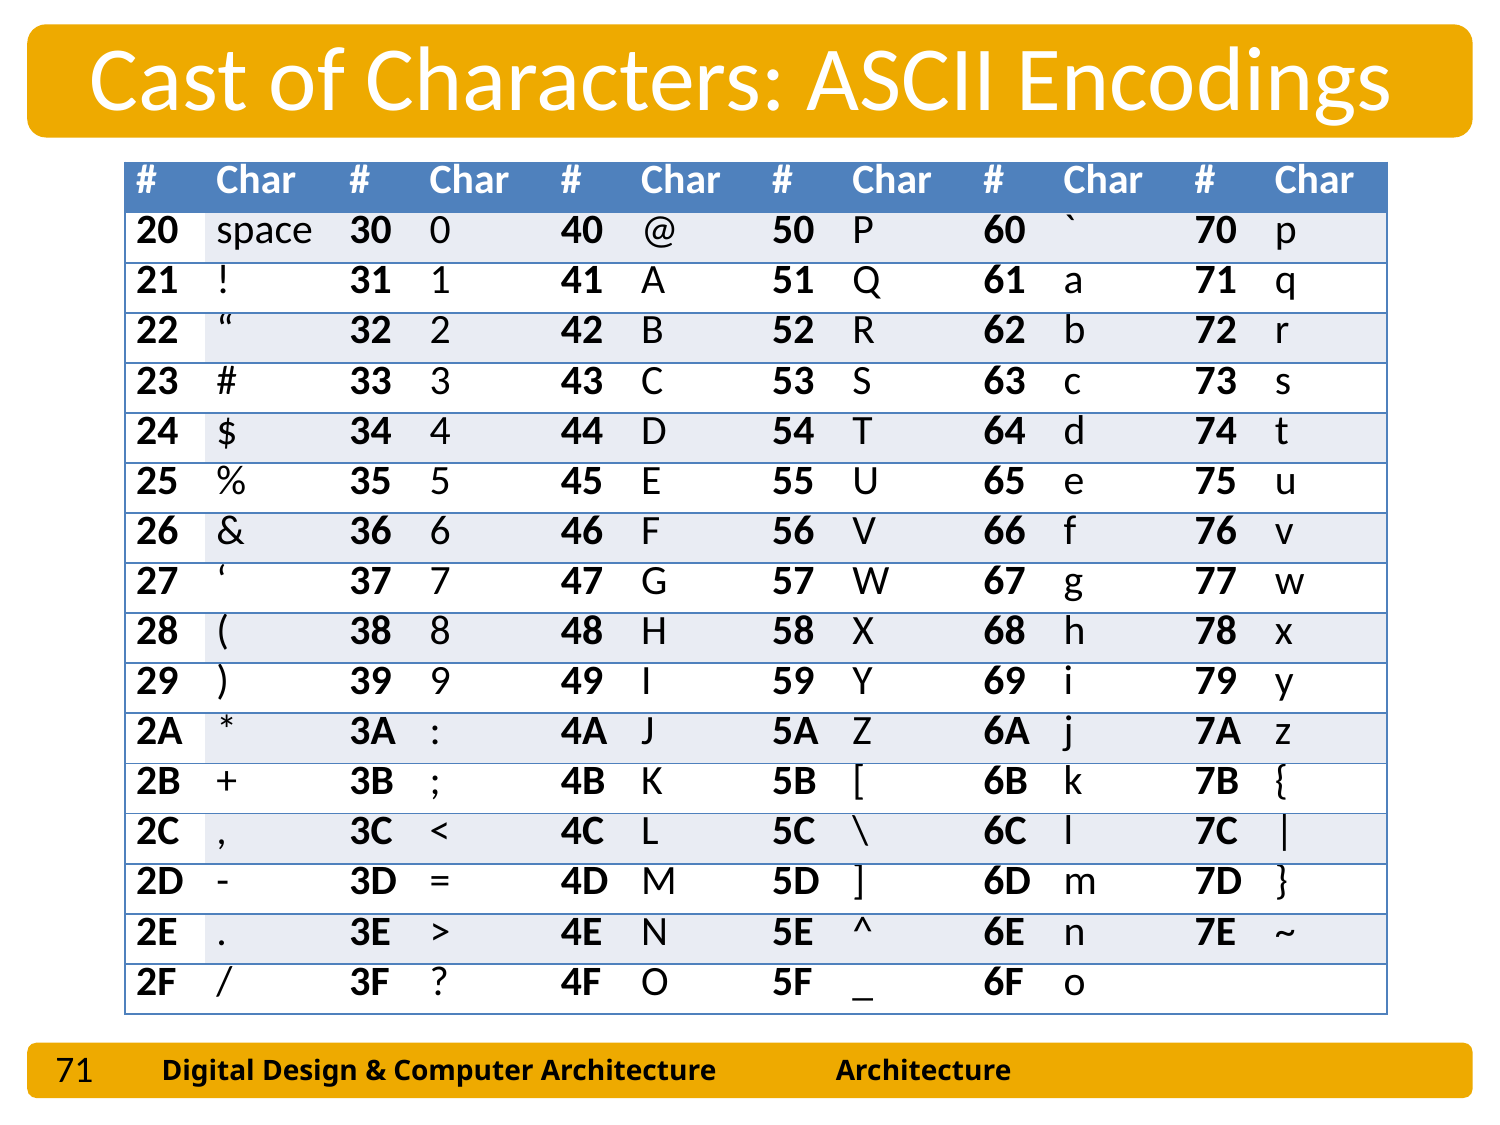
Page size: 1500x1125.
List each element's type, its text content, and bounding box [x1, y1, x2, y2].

table_cell , [205, 775, 338, 820]
table_cell 3F [338, 916, 418, 961]
table_cell 44 [550, 398, 630, 444]
table_header Char [418, 163, 550, 209]
table_cell 20 [126, 210, 205, 256]
table_cell U [841, 445, 972, 491]
table_cell ^ [841, 869, 972, 914]
table_cell 79 [1183, 633, 1264, 679]
table_cell C [630, 351, 761, 397]
table_cell G [630, 539, 761, 585]
table_cell N [630, 869, 761, 914]
table_cell l [1052, 775, 1183, 820]
table_cell 53 [761, 351, 841, 397]
table_cell A [630, 257, 761, 303]
table_cell 46 [550, 492, 630, 538]
table_header # [338, 163, 418, 209]
table_cell 7A [1183, 680, 1264, 726]
table_cell [1264, 916, 1386, 961]
table_cell space [205, 210, 338, 256]
table_cell 1 [418, 257, 550, 303]
table_cell u [1264, 445, 1386, 491]
table_cell < [418, 775, 550, 820]
table_cell 2F [126, 916, 205, 961]
table_cell 33 [338, 351, 418, 397]
table_cell I [630, 633, 761, 679]
table_cell $ [205, 398, 338, 444]
table_header Char [205, 163, 338, 209]
table_cell 64 [972, 398, 1052, 444]
table_cell 26 [126, 492, 205, 538]
table_cell n [1052, 869, 1183, 914]
table_cell 51 [761, 257, 841, 303]
table_cell 65 [972, 445, 1052, 491]
table_cell [1183, 916, 1264, 961]
table_cell W [841, 539, 972, 585]
table_cell D [630, 398, 761, 444]
table_cell : [418, 680, 550, 726]
table_cell 40 [550, 210, 630, 256]
table_cell 28 [126, 586, 205, 632]
table_cell 8 [418, 586, 550, 632]
table_cell = [418, 822, 550, 867]
table_cell 6A [972, 680, 1052, 726]
table_cell 38 [338, 586, 418, 632]
table_cell 5F [761, 916, 841, 961]
table_cell O [630, 916, 761, 961]
table_cell \ [841, 775, 972, 820]
table_cell S [841, 351, 972, 397]
table_cell 30 [338, 210, 418, 256]
table_cell 2B [126, 728, 205, 773]
text_box Cast of Characters: ASCII Encodings [74, 11, 1438, 136]
table_header Char [1264, 163, 1386, 209]
table_cell x [1264, 586, 1386, 632]
table_cell 6B [972, 728, 1052, 773]
table_cell 71 [1183, 257, 1264, 303]
table_cell 37 [338, 539, 418, 585]
slide_number 71 [40, 1037, 164, 1096]
table_cell 0 [418, 210, 550, 256]
table_cell 62 [972, 304, 1052, 350]
table_cell ` [1052, 210, 1183, 256]
table_header # [761, 163, 841, 209]
table_cell 2 [418, 304, 550, 350]
table_cell 4B [550, 728, 630, 773]
table_cell 23 [126, 351, 205, 397]
table_cell ~ [1264, 869, 1386, 914]
table_cell 76 [1183, 492, 1264, 538]
table_cell w [1264, 539, 1386, 585]
table_cell % [205, 445, 338, 491]
table_cell 24 [126, 398, 205, 444]
table_cell ( [205, 586, 338, 632]
table_cell - [205, 822, 338, 867]
table_cell # [205, 351, 338, 397]
table_cell 73 [1183, 351, 1264, 397]
table_cell Y [841, 633, 972, 679]
table_cell 31 [338, 257, 418, 303]
table_cell e [1052, 445, 1183, 491]
table_cell 36 [338, 492, 418, 538]
table_cell 42 [550, 304, 630, 350]
table_cell 54 [761, 398, 841, 444]
table_cell 61 [972, 257, 1052, 303]
table_cell 7 [418, 539, 550, 585]
table_cell ] [841, 822, 972, 867]
table_cell 2A [126, 680, 205, 726]
table_cell 6 [418, 492, 550, 538]
table_cell R [841, 304, 972, 350]
table_cell Z [841, 680, 972, 726]
table_cell 5D [761, 822, 841, 867]
table_cell + [205, 728, 338, 773]
table_header # [1183, 163, 1264, 209]
table_cell 59 [761, 633, 841, 679]
table_cell 57 [761, 539, 841, 585]
table_cell 56 [761, 492, 841, 538]
table_cell . [205, 869, 338, 914]
table_cell _ [841, 916, 972, 961]
table_cell g [1052, 539, 1183, 585]
table_cell ; [418, 728, 550, 773]
table_cell ? [418, 916, 550, 961]
table_cell 7C [1183, 775, 1264, 820]
table_cell 2D [126, 822, 205, 867]
table_cell 6E [972, 869, 1052, 914]
table_cell 4E [550, 869, 630, 914]
table_cell 32 [338, 304, 418, 350]
table_cell V [841, 492, 972, 538]
table_cell * [205, 680, 338, 726]
table_cell 34 [338, 398, 418, 444]
table_cell “ [205, 304, 338, 350]
table_cell 4F [550, 916, 630, 961]
table_cell X [841, 586, 972, 632]
table_cell 2C [126, 775, 205, 820]
table_cell v [1264, 492, 1386, 538]
table_cell 3 [418, 351, 550, 397]
table_cell 5 [418, 445, 550, 491]
table_cell ! [205, 257, 338, 303]
table_cell & [205, 492, 338, 538]
table_cell j [1052, 680, 1183, 726]
table_cell | [1264, 775, 1386, 820]
table_cell 9 [418, 633, 550, 679]
table_cell f [1052, 492, 1183, 538]
table_cell 6C [972, 775, 1052, 820]
table_cell M [630, 822, 761, 867]
table_cell p [1264, 210, 1386, 256]
table_header # [972, 163, 1052, 209]
table_cell H [630, 586, 761, 632]
table_cell k [1052, 728, 1183, 773]
table_cell h [1052, 586, 1183, 632]
table_cell 43 [550, 351, 630, 397]
table_cell a [1052, 257, 1183, 303]
table_cell 4A [550, 680, 630, 726]
table_header # [126, 163, 205, 209]
table_cell 3B [338, 728, 418, 773]
table_cell F [630, 492, 761, 538]
table_cell 74 [1183, 398, 1264, 444]
table_cell 5A [761, 680, 841, 726]
table_cell 2E [126, 869, 205, 914]
table_cell 72 [1183, 304, 1264, 350]
table_cell 25 [126, 445, 205, 491]
table_cell 48 [550, 586, 630, 632]
table_cell 22 [126, 304, 205, 350]
table_cell 63 [972, 351, 1052, 397]
table_cell 7D [1183, 822, 1264, 867]
table_cell y [1264, 633, 1386, 679]
table_cell 7B [1183, 728, 1264, 773]
table_cell 4C [550, 775, 630, 820]
table_cell 6F [972, 916, 1052, 961]
table_cell 3E [338, 869, 418, 914]
table_cell ) [205, 633, 338, 679]
table_cell 3D [338, 822, 418, 867]
table_cell z [1264, 680, 1386, 726]
table_header Char [1052, 163, 1183, 209]
table_header Char [841, 163, 972, 209]
table_cell 67 [972, 539, 1052, 585]
table_cell r [1264, 304, 1386, 350]
table_cell 70 [1183, 210, 1264, 256]
table_cell 78 [1183, 586, 1264, 632]
table_cell 45 [550, 445, 630, 491]
table_cell T [841, 398, 972, 444]
table_cell d [1052, 398, 1183, 444]
table_cell K [630, 728, 761, 773]
table_cell 50 [761, 210, 841, 256]
table_cell 49 [550, 633, 630, 679]
table_cell 52 [761, 304, 841, 350]
table_cell 4 [418, 398, 550, 444]
table_cell 66 [972, 492, 1052, 538]
table_cell 27 [126, 539, 205, 585]
table_cell > [418, 869, 550, 914]
table_header Char [630, 163, 761, 209]
table_cell 58 [761, 586, 841, 632]
table_cell 4D [550, 822, 630, 867]
table_cell 69 [972, 633, 1052, 679]
table_cell } [1264, 822, 1386, 867]
table_cell 47 [550, 539, 630, 585]
table_cell Q [841, 257, 972, 303]
table_cell 75 [1183, 445, 1264, 491]
table_cell q [1264, 257, 1386, 303]
table_cell 6D [972, 822, 1052, 867]
table_cell 5B [761, 728, 841, 773]
table_cell 77 [1183, 539, 1264, 585]
table_cell o [1052, 916, 1183, 961]
table_cell @ [630, 210, 761, 256]
table_cell [ [841, 728, 972, 773]
table_cell 21 [126, 257, 205, 303]
table_cell / [205, 916, 338, 961]
table_cell 7E [1183, 869, 1264, 914]
table_cell 3A [338, 680, 418, 726]
table_cell s [1264, 351, 1386, 397]
table_cell m [1052, 822, 1183, 867]
table_cell L [630, 775, 761, 820]
table_cell 5E [761, 869, 841, 914]
table_cell E [630, 445, 761, 491]
table_cell 29 [126, 633, 205, 679]
table_cell t [1264, 398, 1386, 444]
table_cell B [630, 304, 761, 350]
table_cell J [630, 680, 761, 726]
table_cell 39 [338, 633, 418, 679]
table_cell 60 [972, 210, 1052, 256]
table_cell b [1052, 304, 1183, 350]
table_cell P [841, 210, 972, 256]
table_cell 55 [761, 445, 841, 491]
table_cell 68 [972, 586, 1052, 632]
table_cell { [1264, 728, 1386, 773]
table_cell 35 [338, 445, 418, 491]
table_cell i [1052, 633, 1183, 679]
table_cell 41 [550, 257, 630, 303]
table_header # [550, 163, 630, 209]
table_cell c [1052, 351, 1183, 397]
table_cell 5C [761, 775, 841, 820]
table_cell 3C [338, 775, 418, 820]
table_cell ‘ [205, 539, 338, 585]
